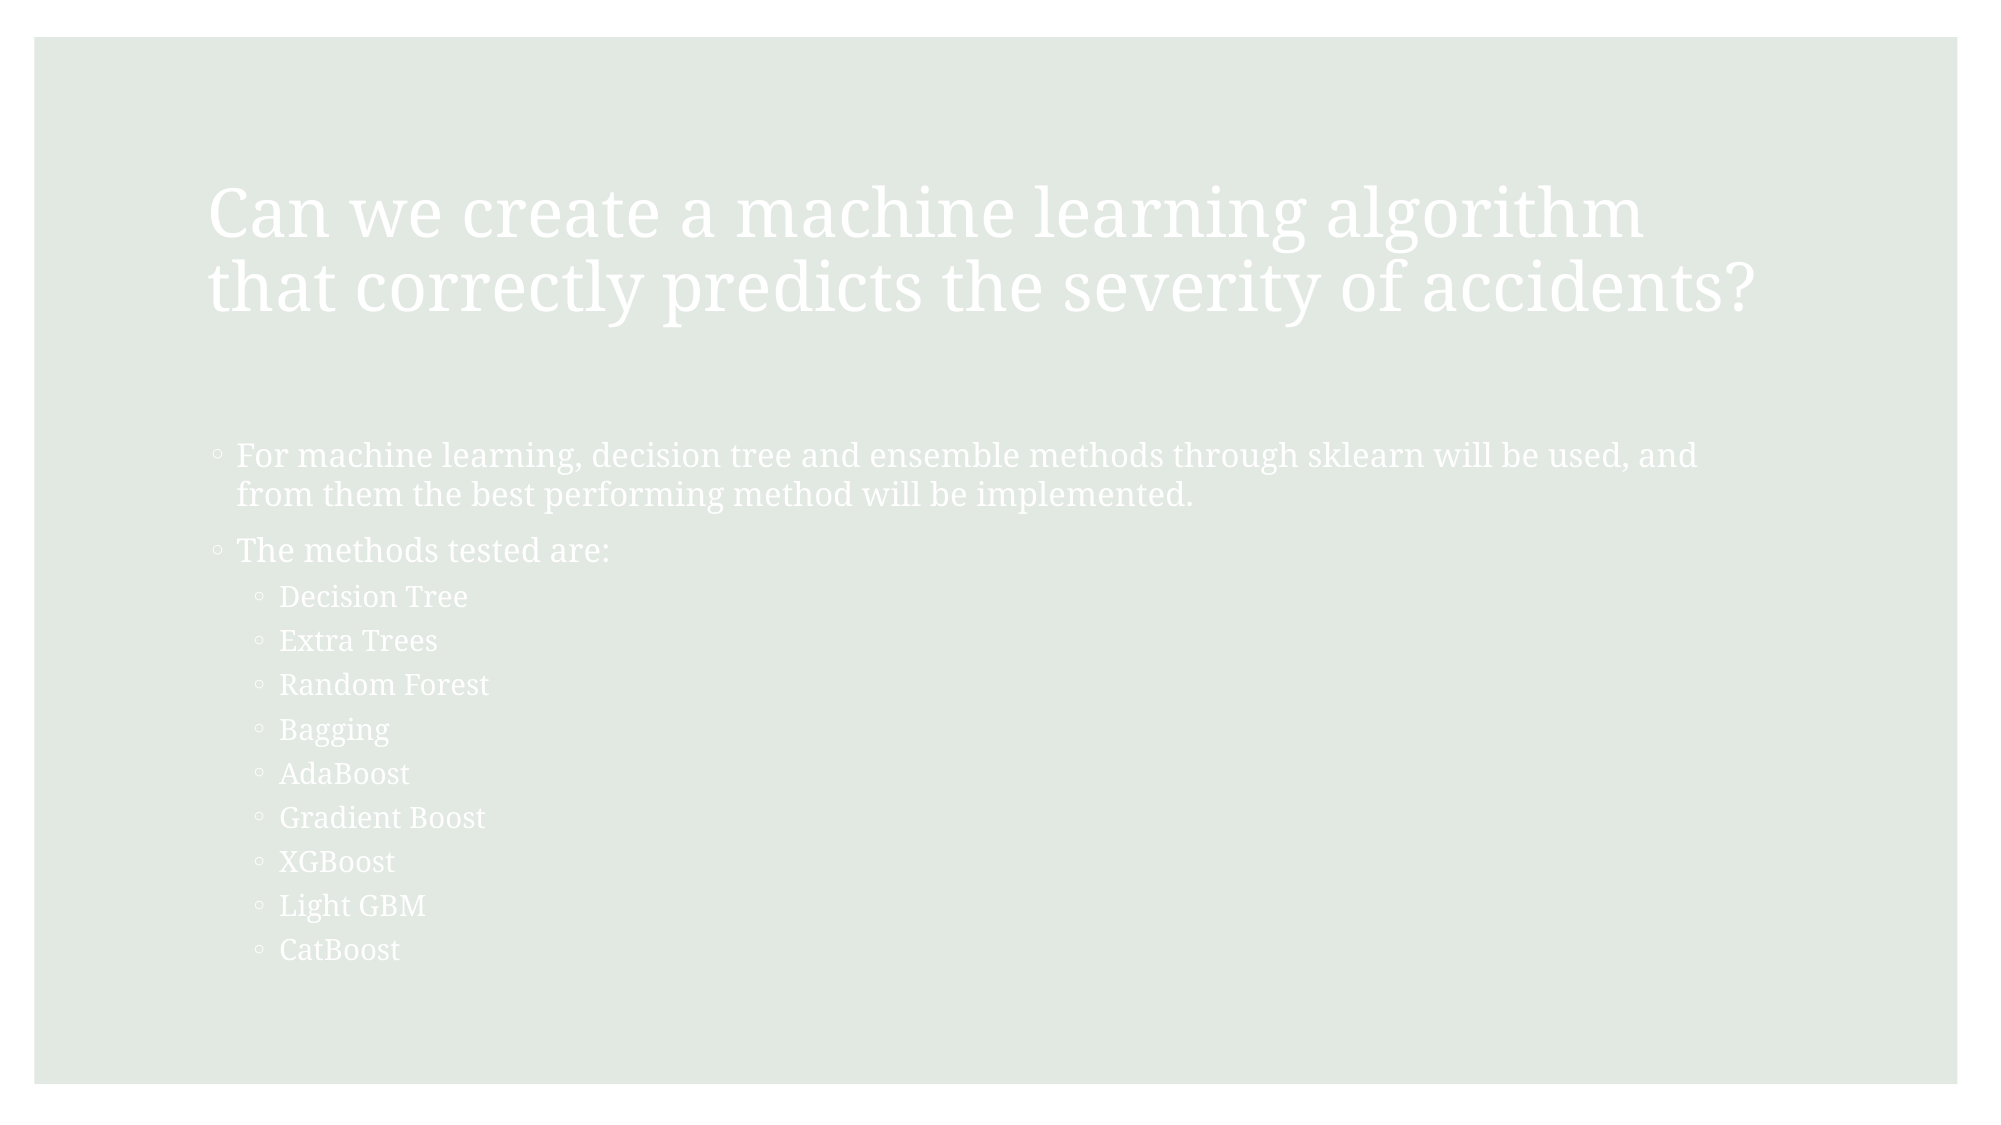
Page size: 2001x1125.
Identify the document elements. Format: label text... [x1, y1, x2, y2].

text_box [0, 0, 2000, 1125]
title Can we create a machine learning algorithm that correctly predicts the severity of accidents? [192, 142, 1800, 363]
text_box [34, 37, 1958, 1085]
list For machine learning, decision tree and ensemble methods through sklearn will be used, and from them the best performing method will be implemented. The methods tested are: Decision Tree Extra Trees Random Forest Bagging AdaBoost Gradient Boost XGBoost Light GBM CatBoost [192, 426, 1800, 979]
